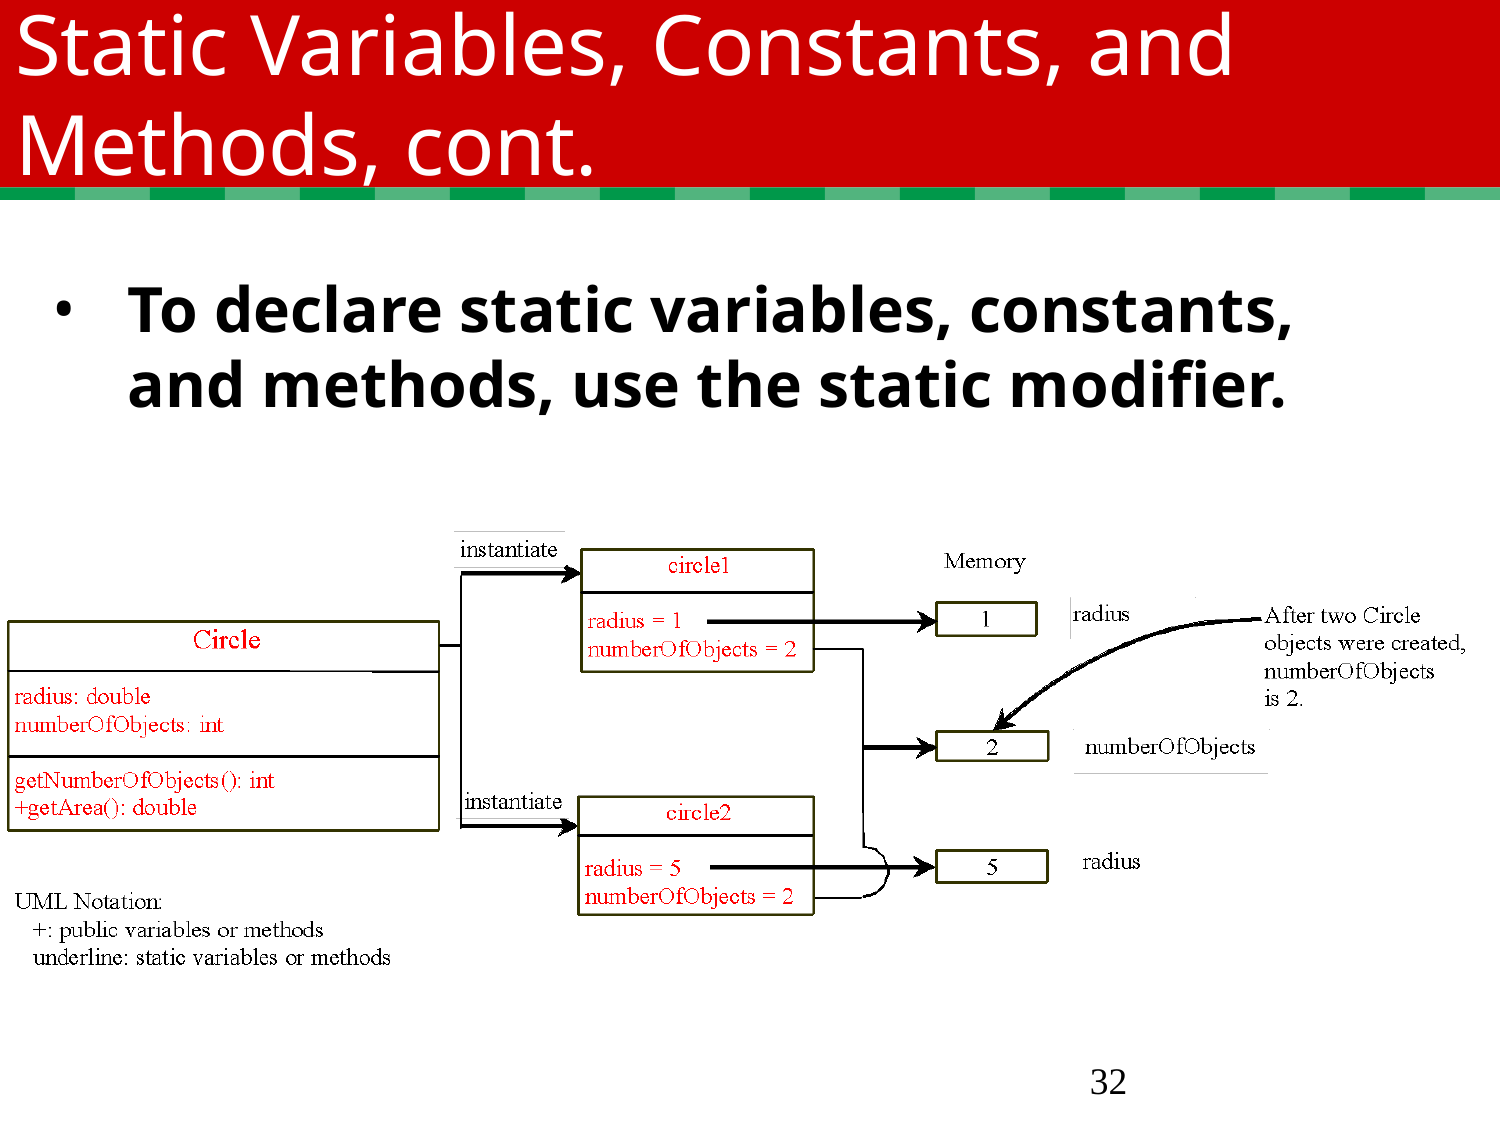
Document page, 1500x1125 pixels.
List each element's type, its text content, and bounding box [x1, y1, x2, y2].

picture [0, 487, 1494, 1002]
title Static Variables, Constants, and Methods, cont. [0, 0, 1500, 210]
text_box ‹#› [1074, 1049, 1388, 1125]
text_box To declare static variables, constants, and methods, use the static modifier. [37, 262, 1413, 428]
